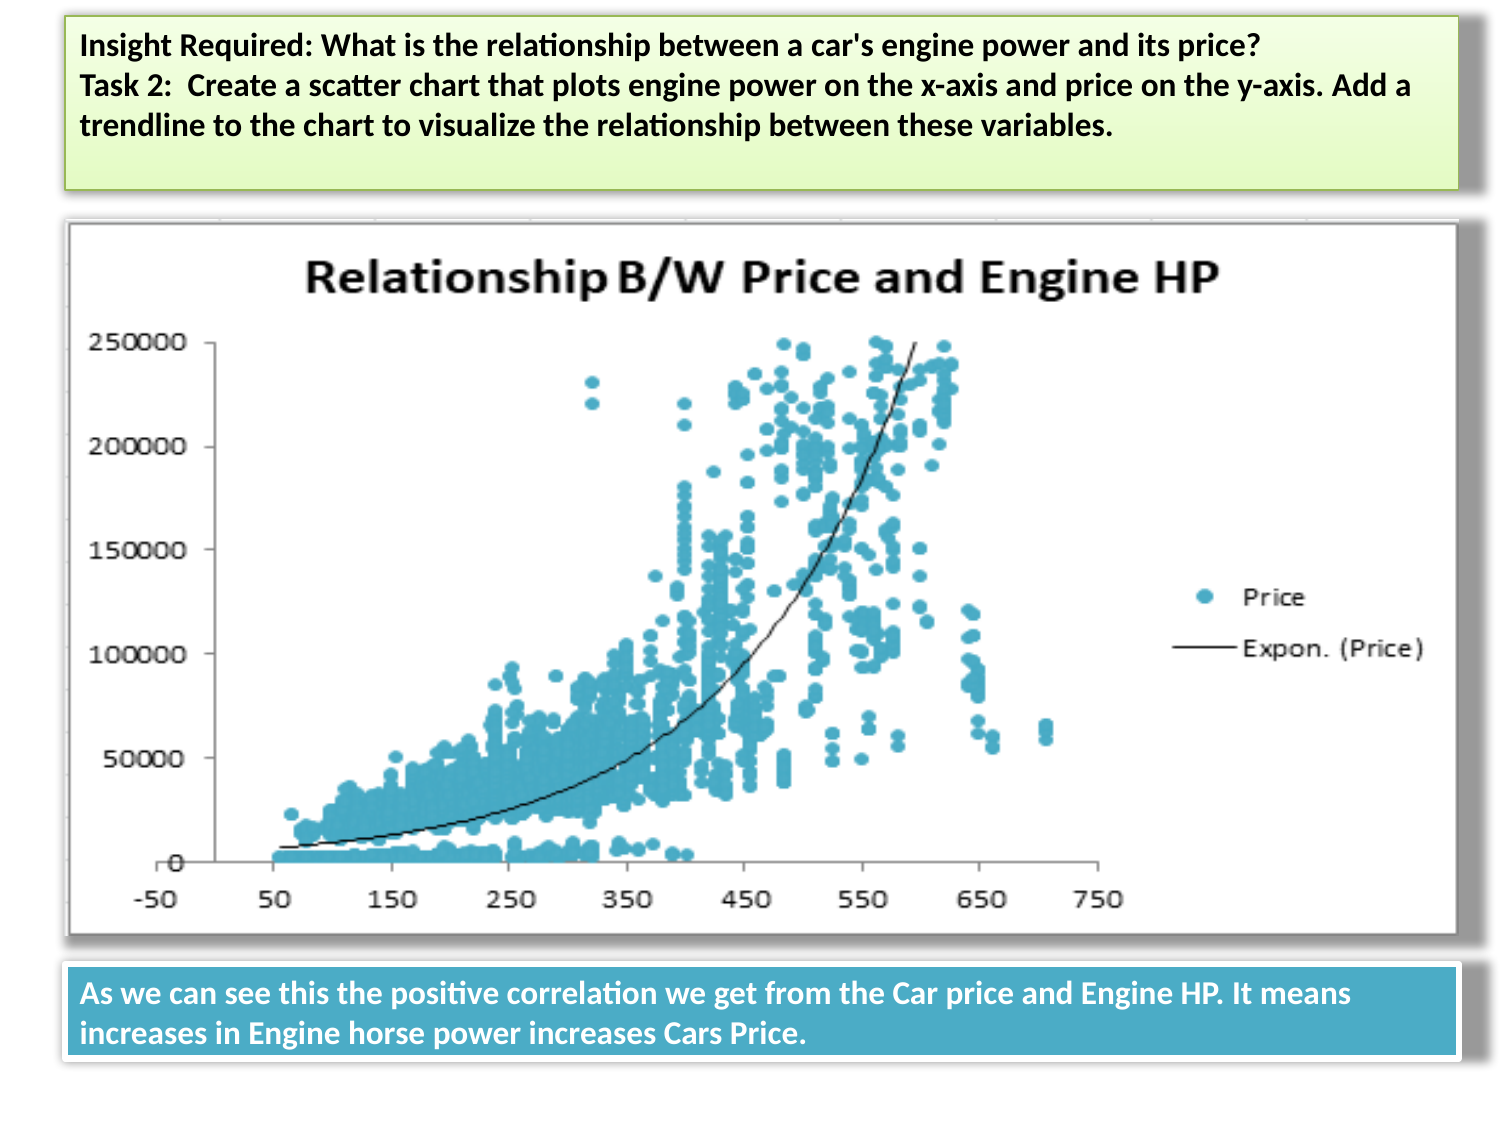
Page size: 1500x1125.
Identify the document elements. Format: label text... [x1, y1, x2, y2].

text_box Insight Required: What is the relationship between a car's engine power and its price? Task 2: Create a scatter chart that plots engine power on the x-axis and price on the y-axis. Add a trendline to the chart to visualize the relationship between these variables. [64, 15, 1459, 191]
text_box As we can see this the positive correlation we get from the Car price and Engine HP. It means increases in Engine horse power increases Cars Price. [62, 961, 1462, 1062]
picture [64, 219, 1459, 936]
